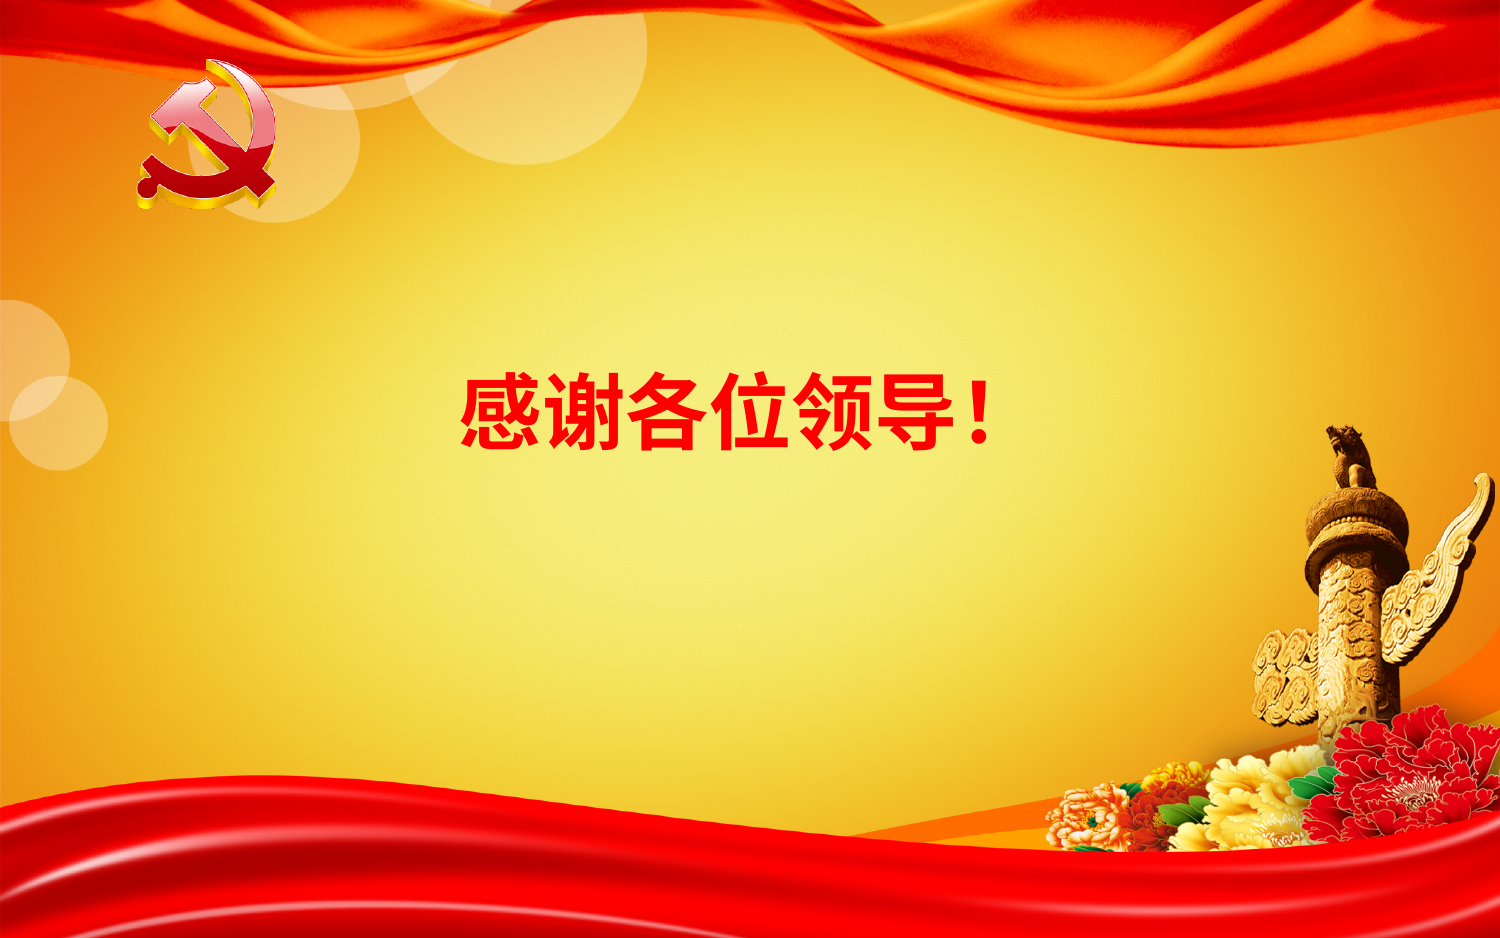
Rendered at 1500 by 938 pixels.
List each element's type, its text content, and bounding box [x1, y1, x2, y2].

picture [0, 0, 1500, 938]
text_box 感谢各位领导！ [443, 352, 1057, 468]
